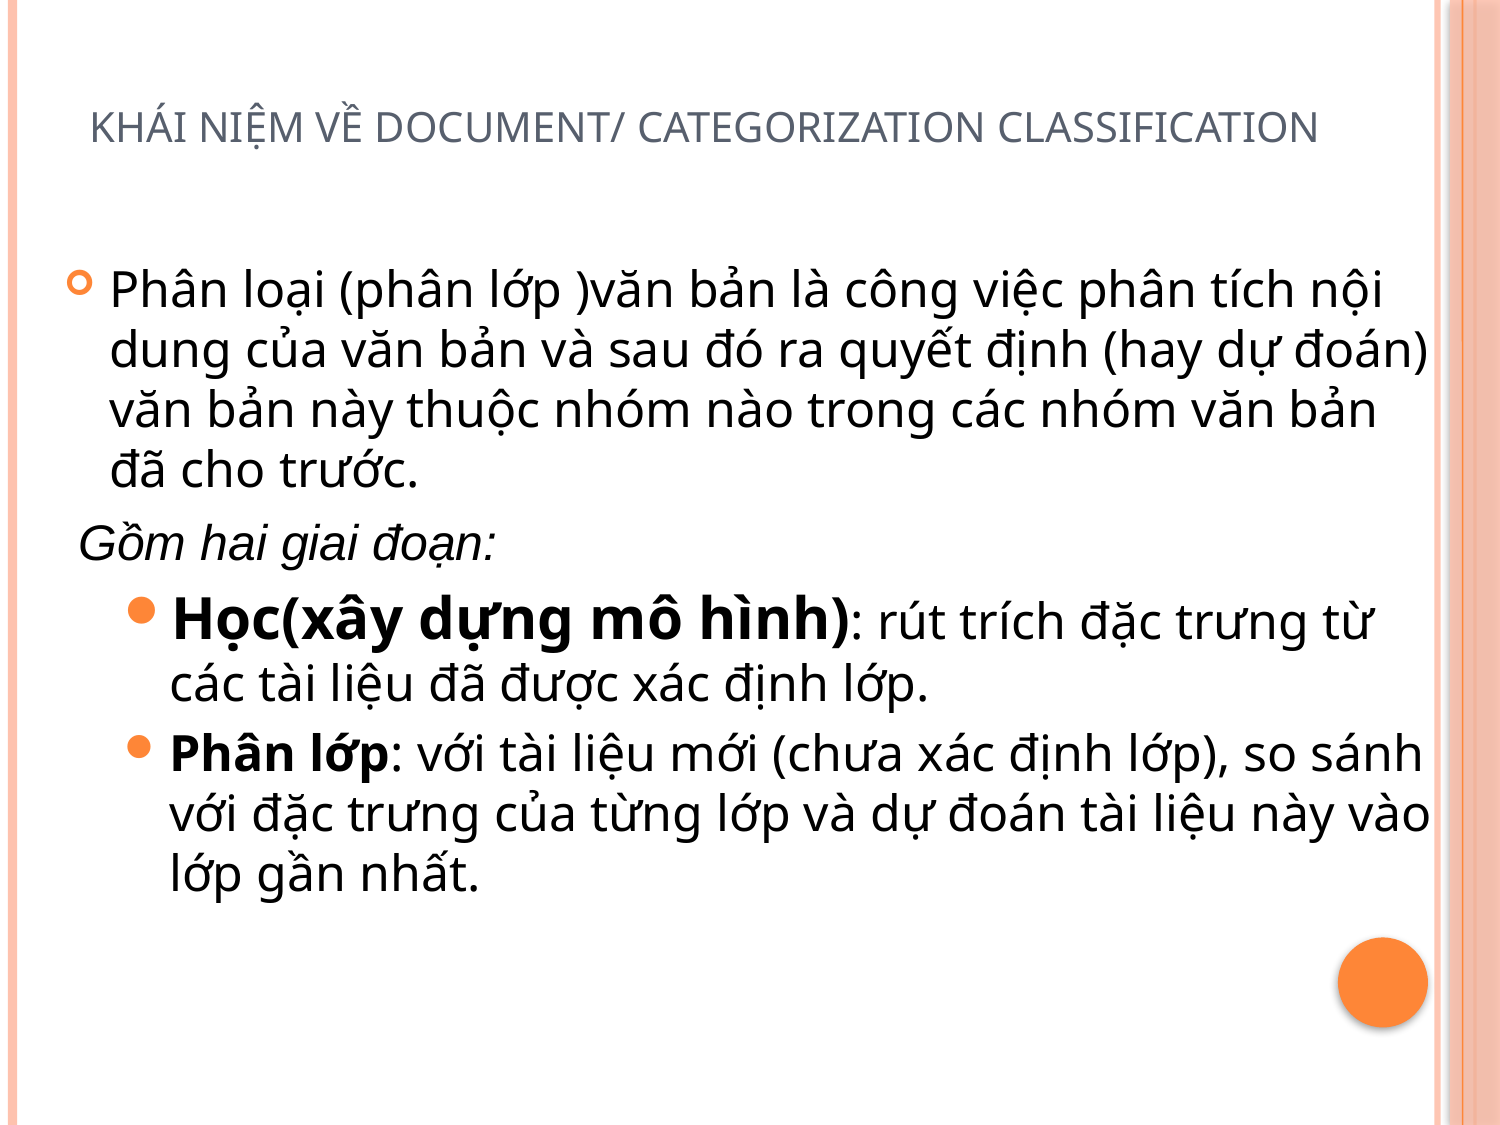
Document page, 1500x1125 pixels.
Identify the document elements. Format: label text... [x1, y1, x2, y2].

list Phân loại (phân lớp )văn bản là công việc phân tích nội dung của văn bản và sau đó ra quyết định (hay dự đoán) văn bản này thuộc nhóm nào trong các nhóm văn bản đã cho trước. Gồm hai giai đoạn: Học(xây dựng mô hình): rút trích đặc trưng từ các tài liệu đã được xác định lớp. Phân lớp: với tài liệu mới (chưa xác định lớp), so sánh với đặc trưng của từng lớp và dự đoán tài liệu này vào lớp gần nhất. [49, 249, 1451, 1025]
title Khái niệm về Document/ categorization classification [75, 58, 1425, 158]
